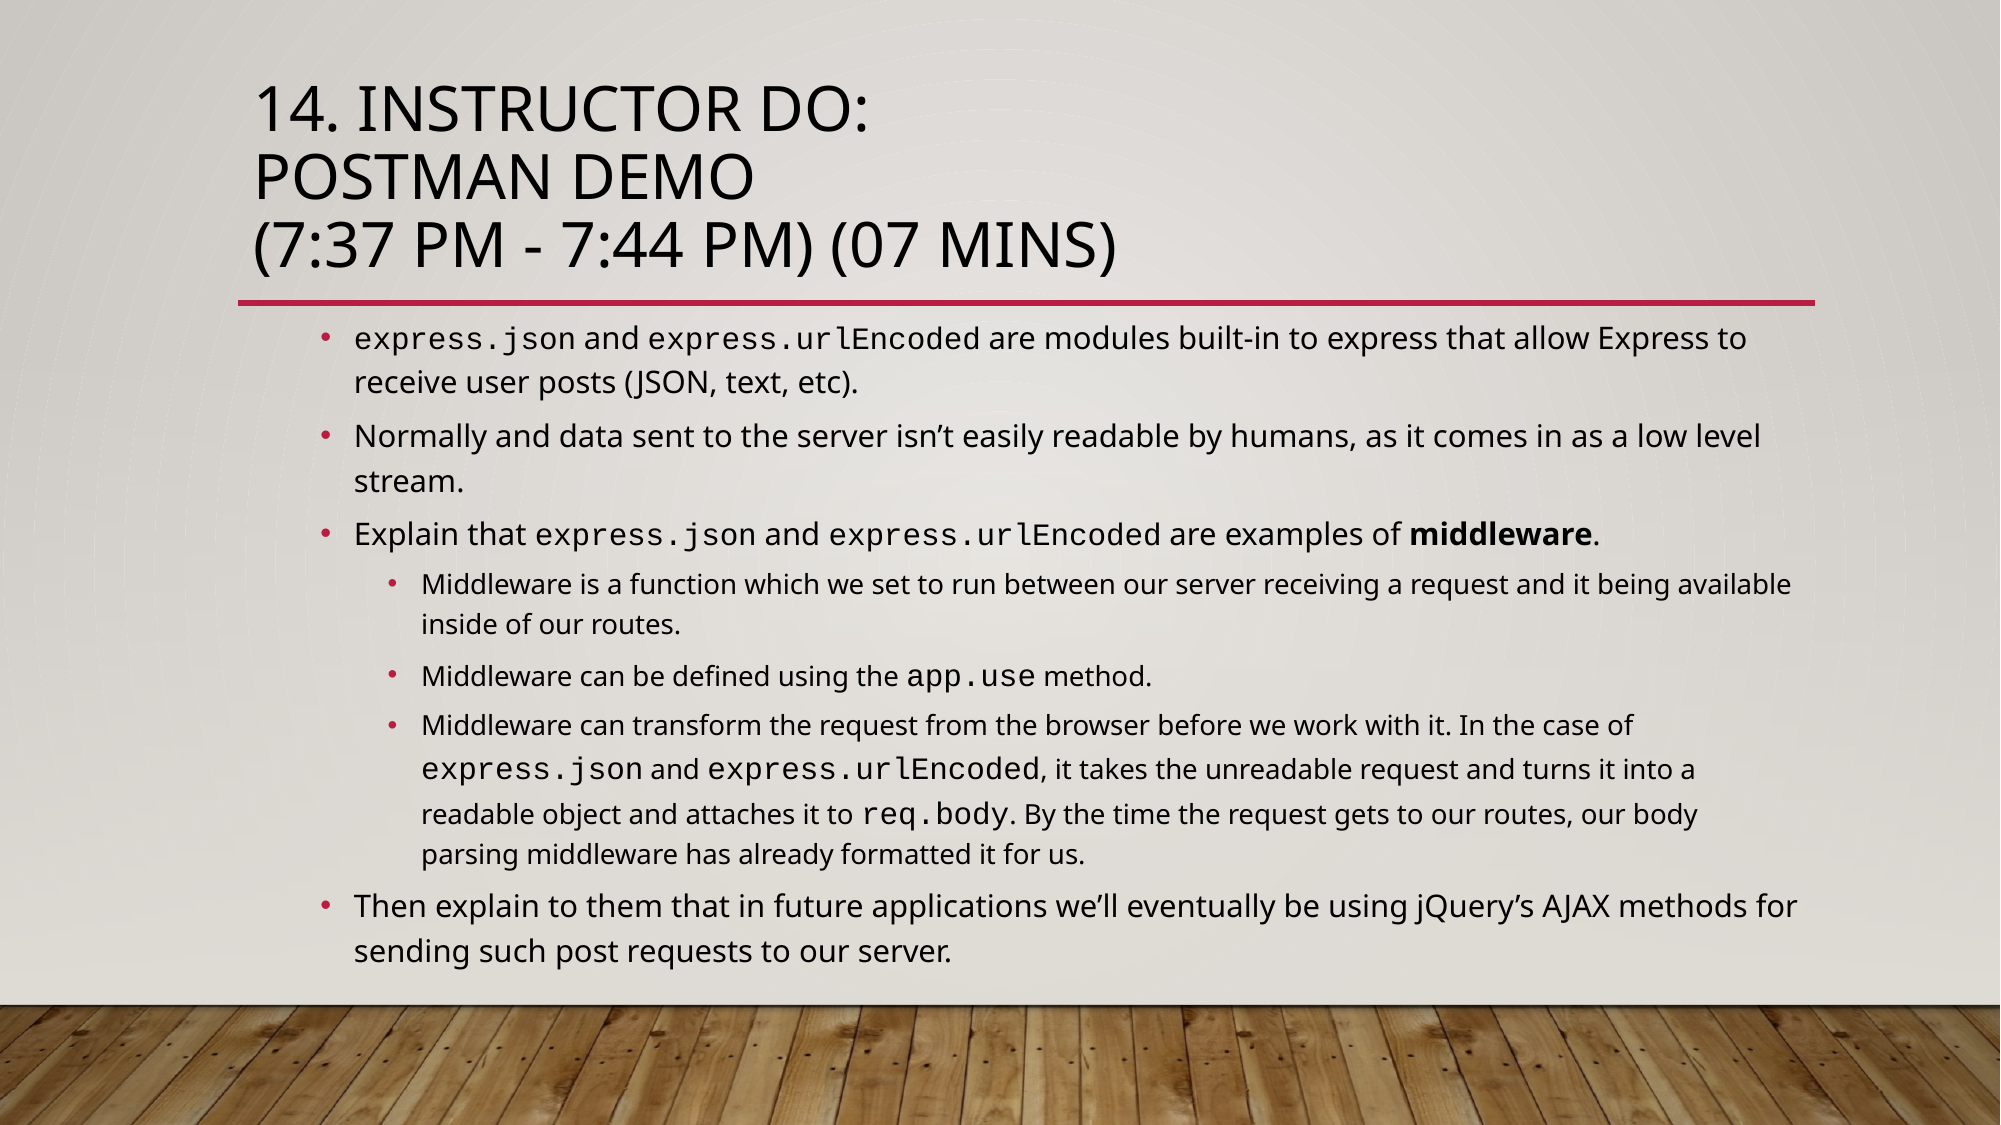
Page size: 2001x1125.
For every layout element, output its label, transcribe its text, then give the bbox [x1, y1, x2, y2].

title 14. Instructor Do: Postman Demo (7:37 PM - 7:44 PM) (07 mins) [238, 70, 1814, 291]
list express.json and express.urlEncoded are modules built-in to express that allow Express to receive user posts (JSON, text, etc). Normally and data sent to the server isn’t easily readable by humans, as it comes in as a low level stream. Explain that express.json and express.urlEncoded are examples of middleware. Middleware is a function which we set to run between our server receiving a request and it being available inside of our routes. Middleware can be defined using the app.use method. Middleware can transform the request from the browser before we work with it. In the case of express.json and express.urlEncoded, it takes the unreadable request and turns it into a readable object and attaches it to req.body. By the time the request gets to our routes, our body parsing middleware has already formatted it for us. Then explain to them that in future applications we’ll eventually be using jQuery’s AJAX methods for sending such post requests to our server. [238, 303, 1814, 982]
picture [0, 1005, 2000, 1125]
